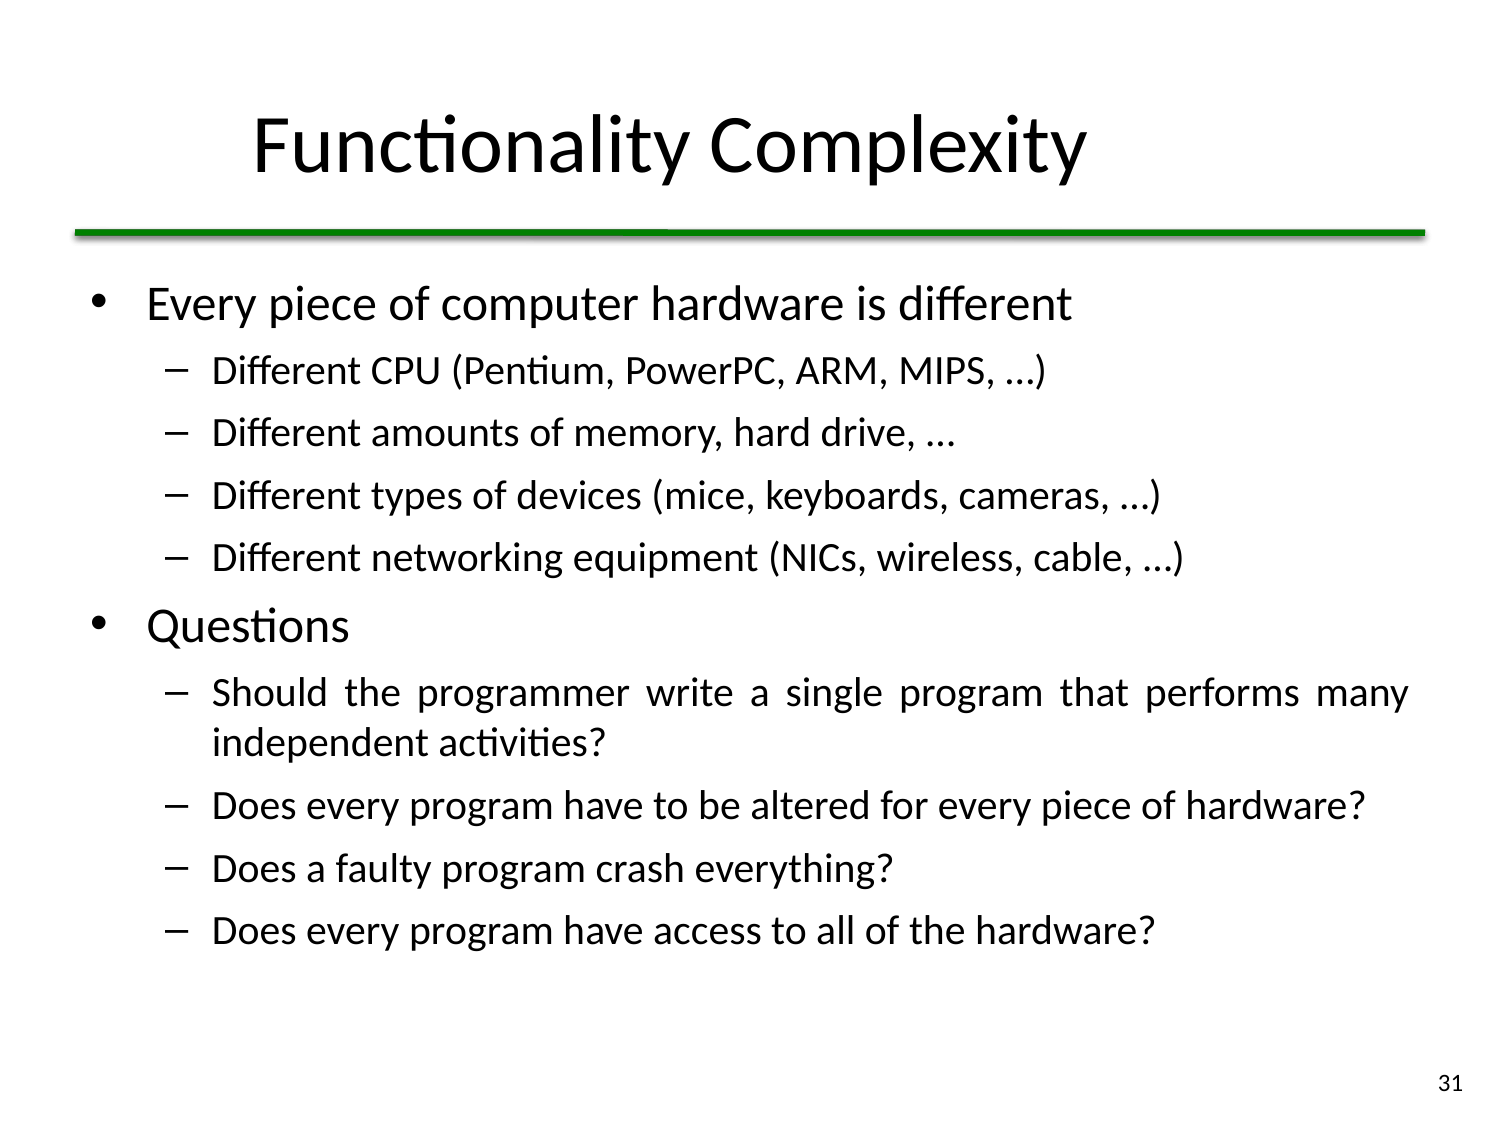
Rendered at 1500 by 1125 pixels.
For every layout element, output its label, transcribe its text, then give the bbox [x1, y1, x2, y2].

slide_number 31 [1418, 1051, 1479, 1112]
title Functionality Complexity [237, 45, 1479, 233]
list Every piece of computer hardware is different Different CPU (Pentium, PowerPC, ARM, MIPS, …) Different amounts of memory, hard drive, … Different types of devices (mice, keyboards, cameras, …) Different networking equipment (NICs, wireless, cable, …) Questions Should the programmer write a single program that performs many independent activities? Does every program have to be altered for every piece of hardware? Does a faulty program crash everything? Does every program have access to all of the hardware? [75, 262, 1425, 1052]
